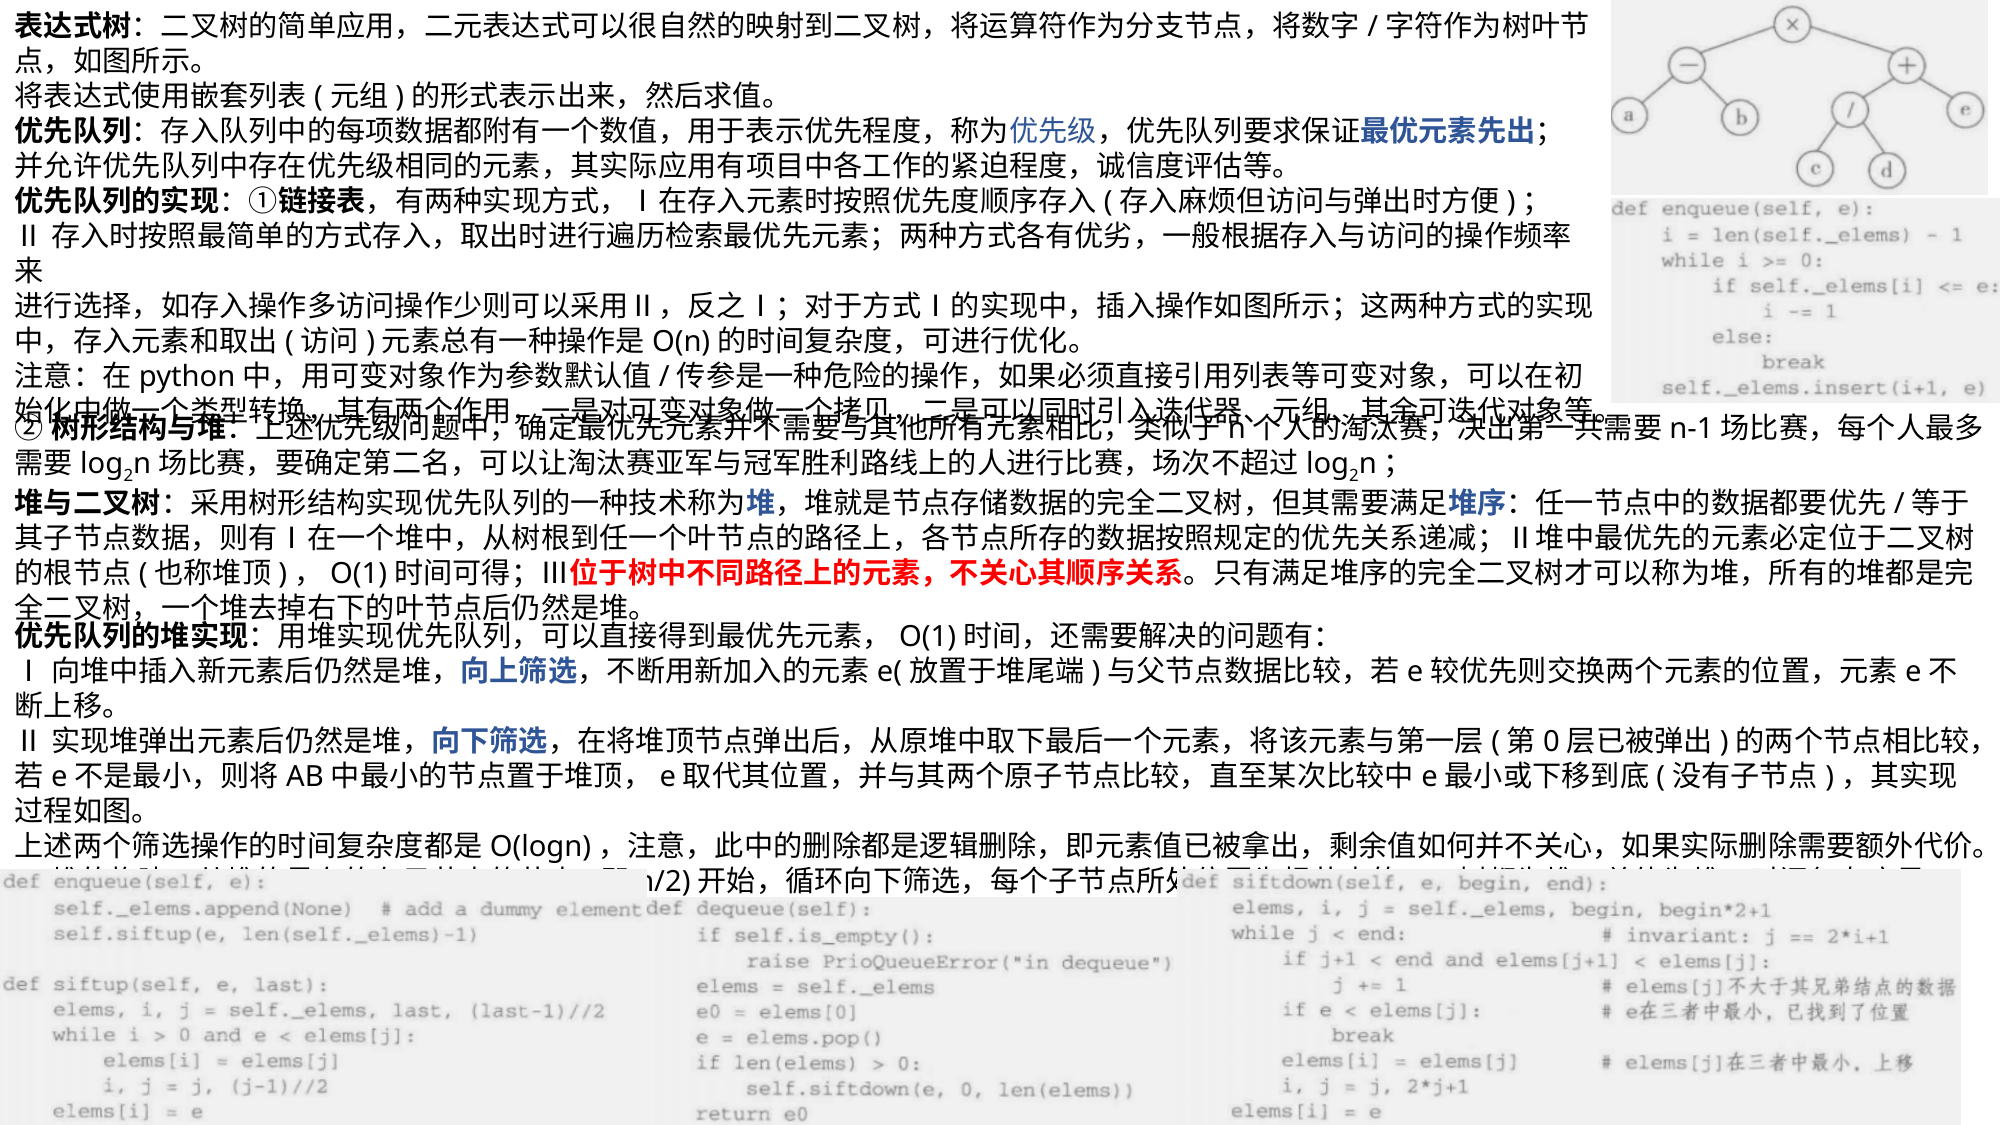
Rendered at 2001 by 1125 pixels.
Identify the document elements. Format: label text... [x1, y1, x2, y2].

text_box ②树形结构与堆：上述优先级问题中，确定最优先元素并不需要与其他所有元素相比，类似于n个人的淘汰赛，决出第一共需要n-1场比赛，每个人最多需要log2n场比赛，要确定第二名，可以让淘汰赛亚军与冠军胜利路线上的人进行比赛，场次不超过log2n； 堆与二叉树：采用树形结构实现优先队列的一种技术称为堆，堆就是节点存储数据的完全二叉树，但其需要满足堆序：任一节点中的数据都要优先/等于其子节点数据，则有Ⅰ在一个堆中，从树根到任一个叶节点的路径上，各节点所存的数据按照规定的优先关系递减；Ⅱ堆中最优先的元素必定位于二叉树的根节点(也称堆顶)，O(1)时间可得；Ⅲ位于树中不同路径上的元素，不关心其顺序关系。只有满足堆序的完全二叉树才可以称为堆，所有的堆都是完全二叉树，一个堆去掉右下的叶节点后仍然是堆。 [0, 402, 2000, 609]
text_box 表达式树：二叉树的简单应用，二元表达式可以很自然的映射到二叉树，将运算符作为分支节点，将数字/字符作为树叶节点，如图所示。 将表达式使用嵌套列表(元组)的形式表示出来，然后求值。 优先队列：存入队列中的每项数据都附有一个数值，用于表示优先程度，称为优先级，优先队列要求保证最优元素先出； 并允许优先队列中存在优先级相同的元素，其实际应用有项目中各工作的紧迫程度，诚信度评估等。 优先队列的实现：①链接表，有两种实现方式，Ⅰ在存入元素时按照优先度顺序存入(存入麻烦但访问与弹出时方便)； Ⅱ存入时按照最简单的方式存入，取出时进行遍历检索最优先元素；两种方式各有优劣，一般根据存入与访问的操作频率来 进行选择，如存入操作多访问操作少则可以采用Ⅱ，反之Ⅰ；对于方式Ⅰ的实现中，插入操作如图所示；这两种方式的实现中，存入元素和取出(访问)元素总有一种操作是O(n)的时间复杂度，可进行优化。 注意：在python中，用可变对象作为参数默认值/传参是一种危险的操作，如果必须直接引用列表等可变对象，可以在初始化中做一个类型转换，其有两个作用，一是对可变对象做一个拷贝，二是可以同时引入迭代器、元组、其余可迭代对象等。 [0, 0, 1612, 402]
picture [1611, 198, 2000, 403]
picture [0, 869, 1961, 1125]
picture [1611, 0, 1988, 195]
text_box 优先队列的堆实现：用堆实现优先队列，可以直接得到最优先元素，O(1)时间，还需要解决的问题有： Ⅰ向堆中插入新元素后仍然是堆，向上筛选，不断用新加入的元素e(放置于堆尾端)与父节点数据比较，若e较优先则交换两个元素的位置，元素e不断上移。 Ⅱ实现堆弹出元素后仍然是堆，向下筛选，在将堆顶节点弹出后，从原堆中取下最后一个元素，将该元素与第一层(第0层已被弹出)的两个节点相比较，若e不是最小，则将AB中最小的节点置于堆顶，e取代其位置，并与其两个原子节点比较，直至某次比较中e最小或下移到底(没有子节点)，其实现过程如图。 上述两个筛选操作的时间复杂度都是O(logn)，注意，此中的删除都是逻辑删除，即元素值已被拿出，剩余值如何并不关心，如果实际删除需要额外代价。 Ⅲ堆的构建，从堆的最右的有子节点的节点(即n/2)开始，循环向下筛选，每个子节点所处位置为根节点的二叉树都为堆，总体为堆，时间复杂度是O(n)； Ⅳ堆排序，对被排序序列建堆，循环向下筛选将堆顶节点弹出并记录顺序，即可完成按优先级排序的原序列，总时间开销为O(nlogn)。 [0, 609, 2000, 975]
